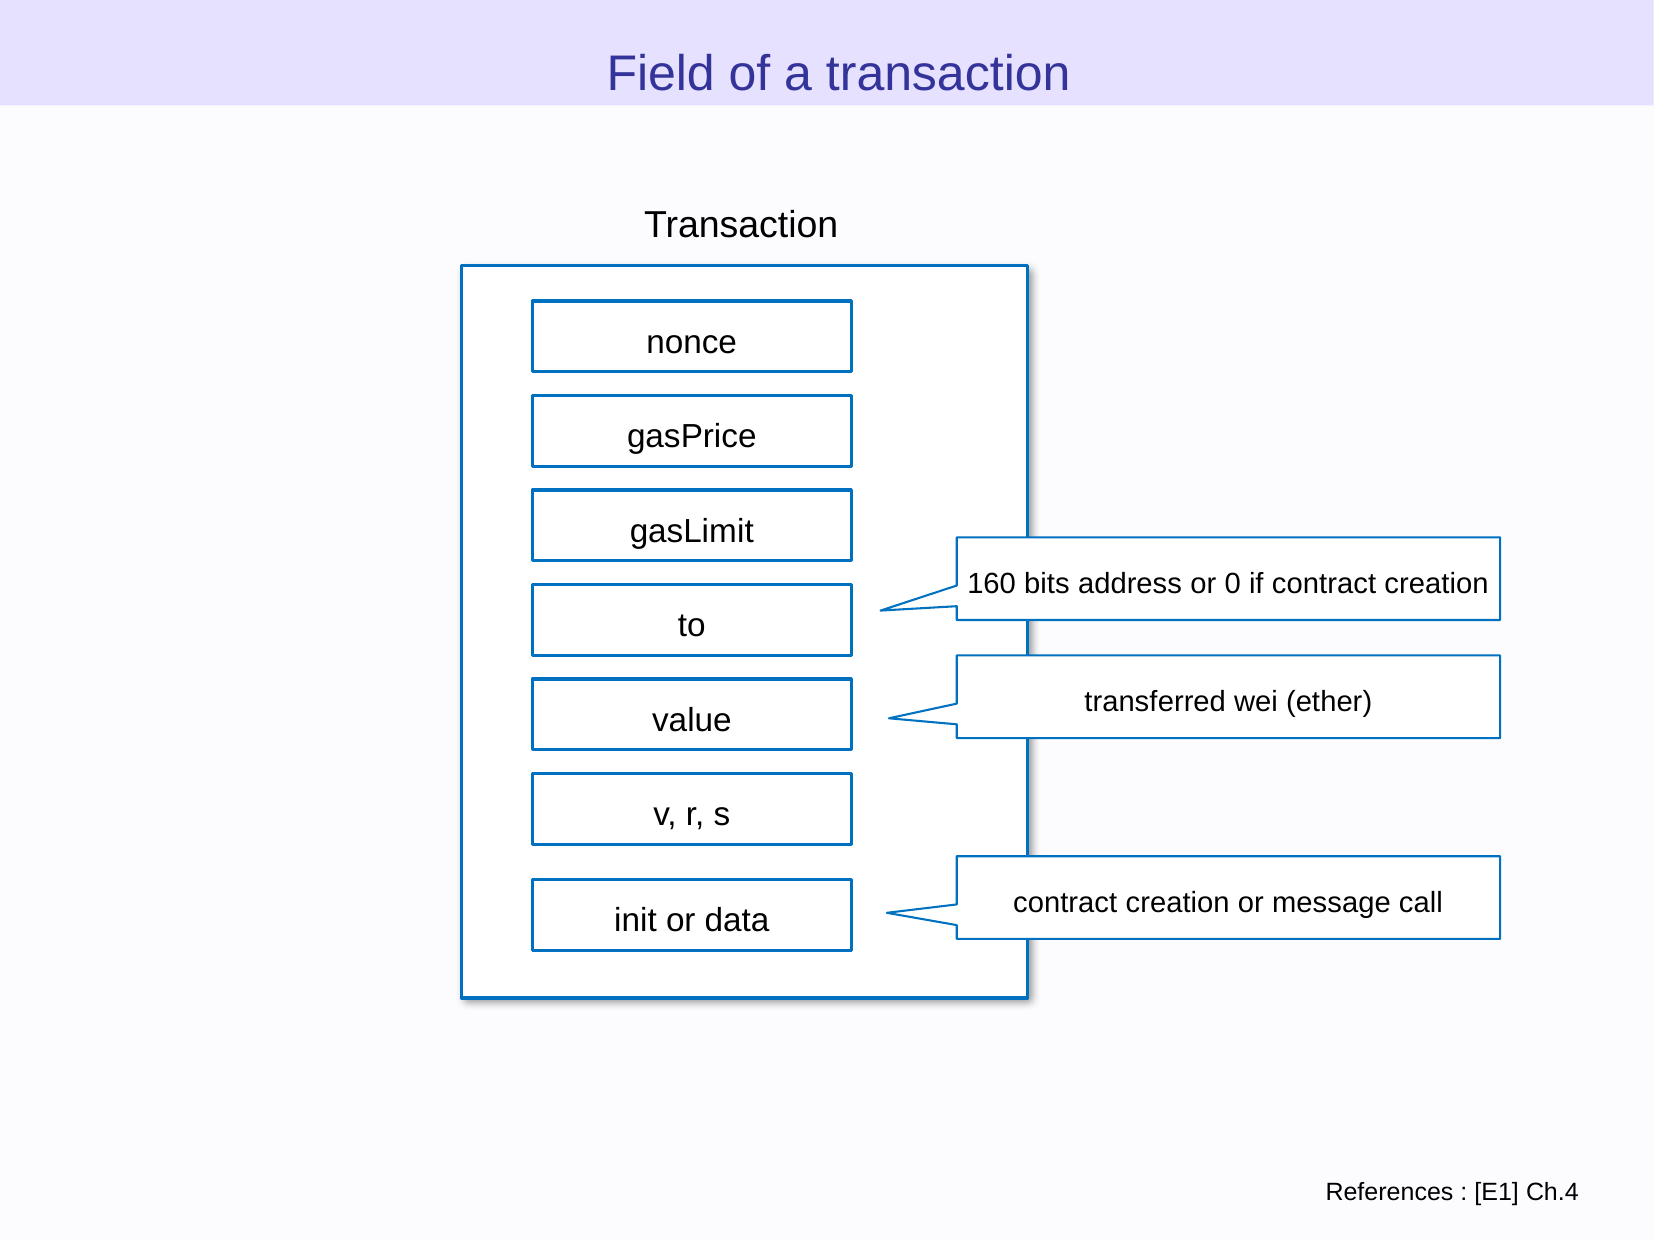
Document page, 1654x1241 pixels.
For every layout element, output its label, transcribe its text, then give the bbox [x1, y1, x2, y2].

text_box Field of a transaction [59, 22, 1619, 166]
text_box 160 bits address or 0 if contract creation [880, 537, 1501, 621]
text_box contract creation or message call [886, 856, 1501, 939]
text_box gasLimit [532, 490, 852, 561]
text_box gasPrice [532, 395, 852, 467]
text_box to [532, 584, 852, 656]
text_box Transaction [525, 171, 957, 266]
text_box nonce [532, 301, 852, 372]
text_box value [532, 679, 852, 750]
text_box transferred wei (ether) [888, 655, 1501, 739]
text_box References : [E1] Ch.4 [70, 1163, 1595, 1219]
text_box init or data [532, 879, 852, 951]
text_box v, r, s [532, 773, 852, 845]
text_box [461, 265, 1028, 998]
